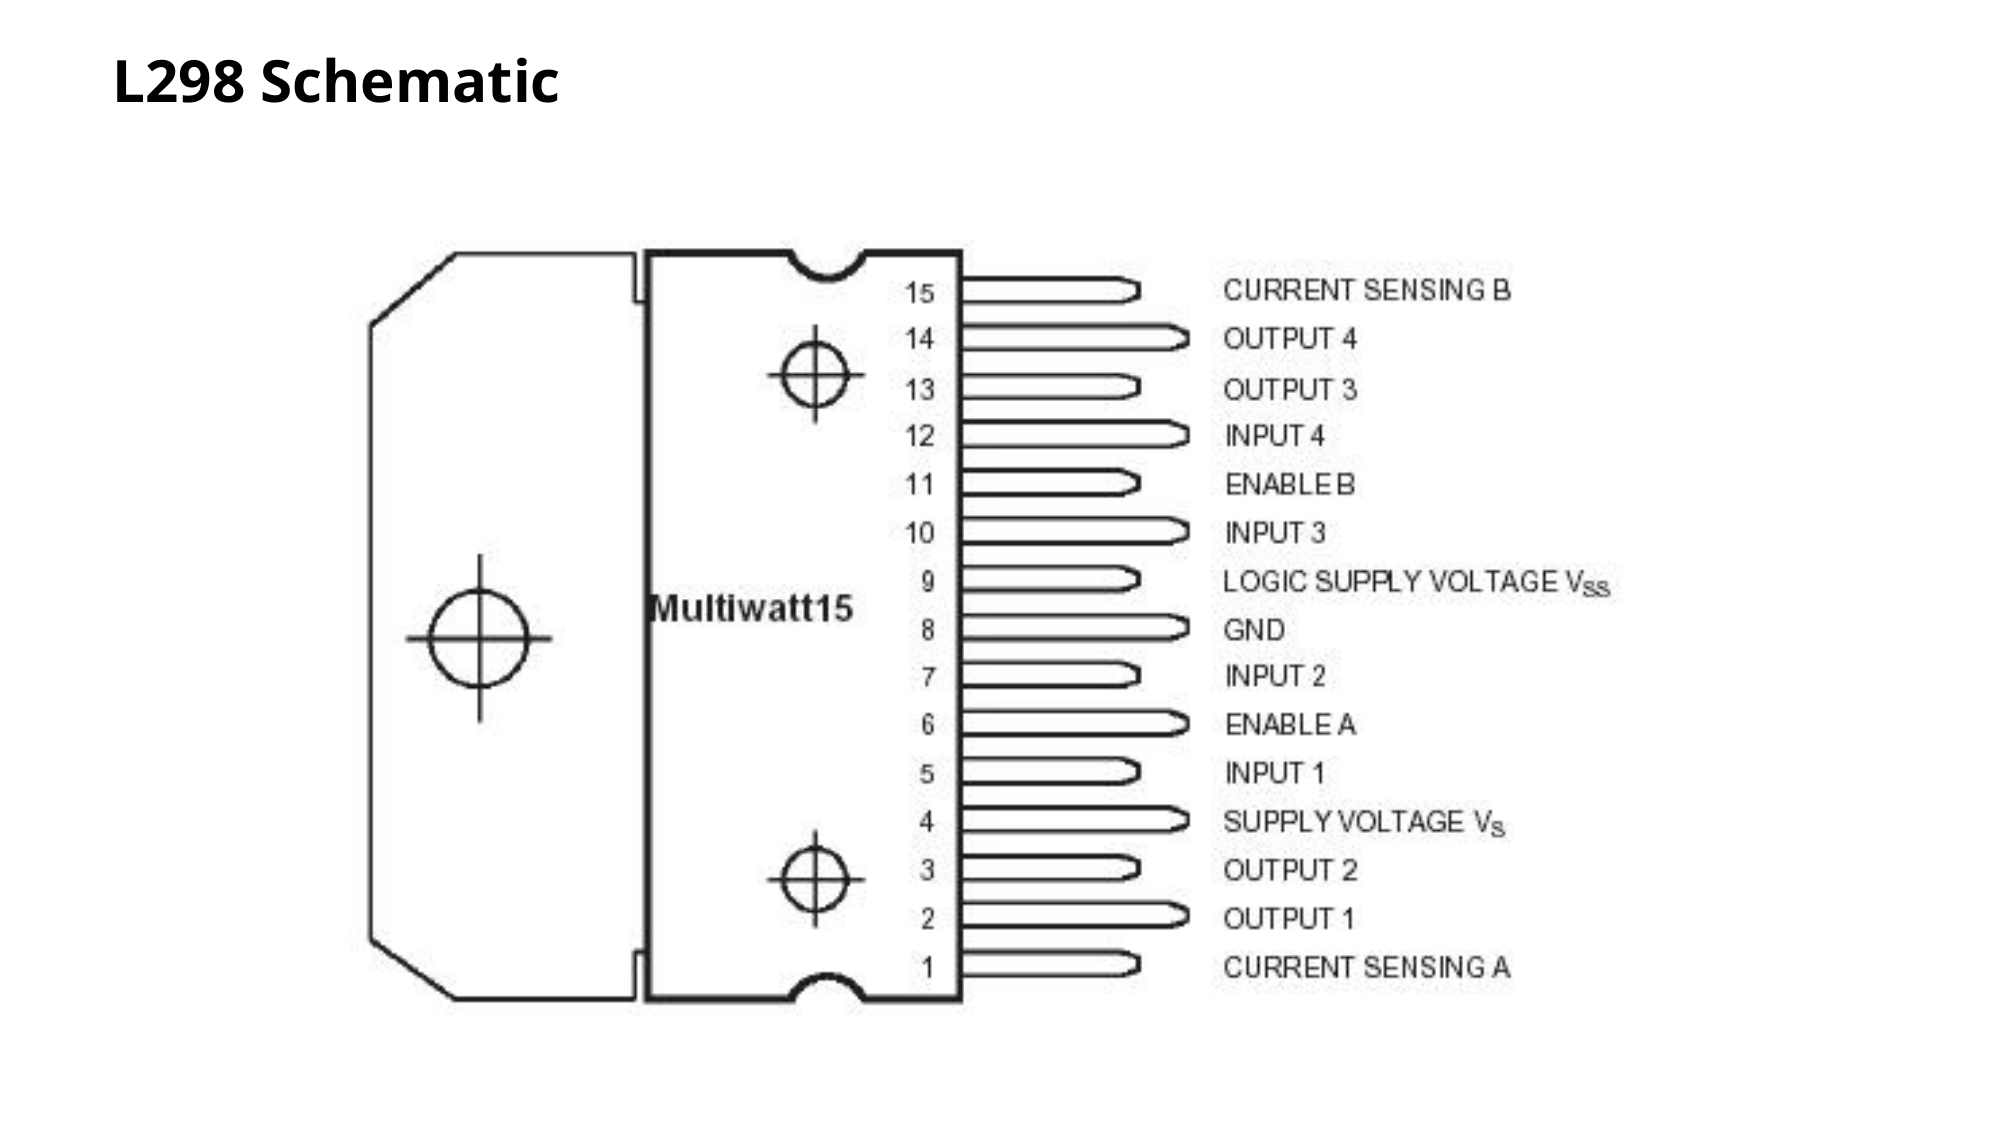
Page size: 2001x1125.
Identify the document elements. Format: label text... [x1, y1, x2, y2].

text_box L298 Schematic [0, 36, 944, 122]
picture [306, 239, 1649, 1019]
